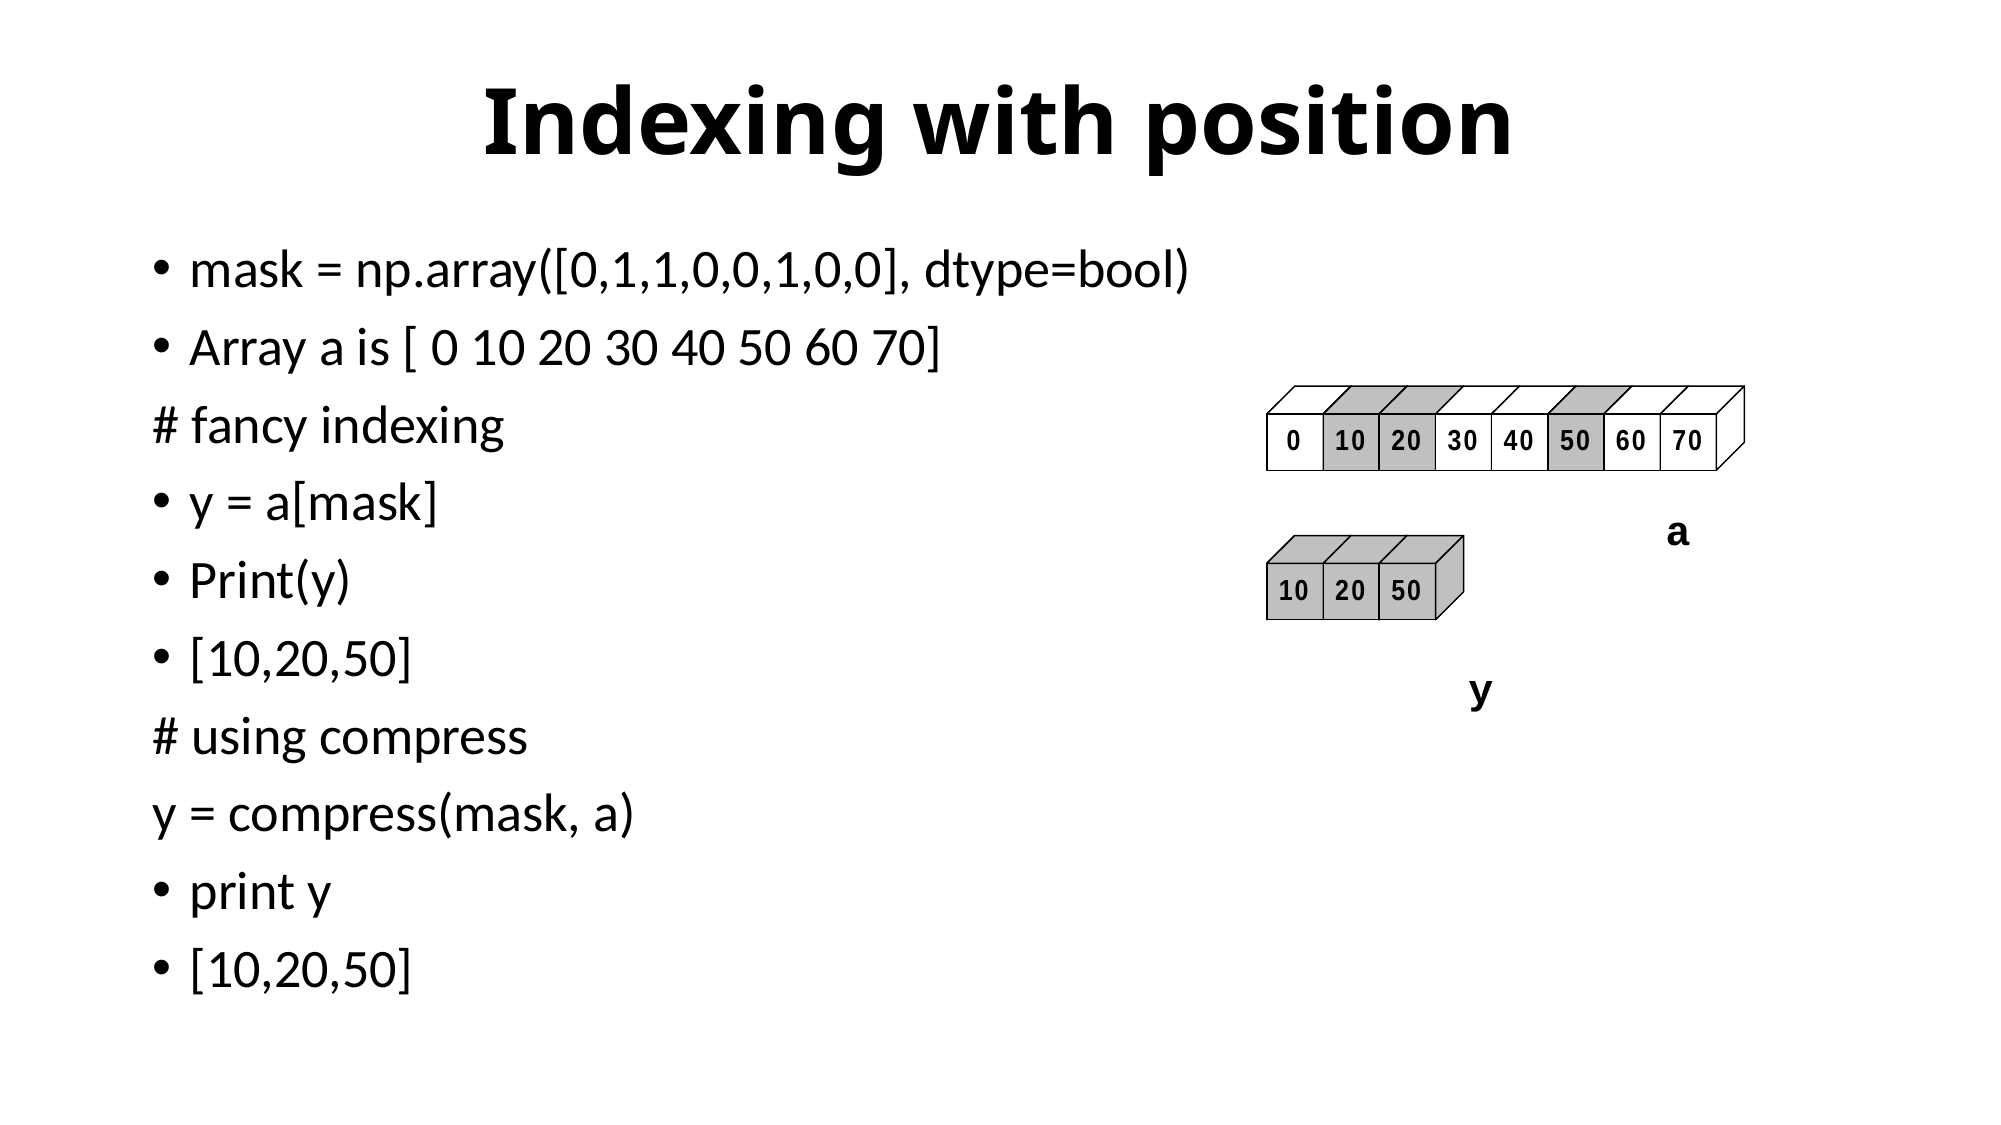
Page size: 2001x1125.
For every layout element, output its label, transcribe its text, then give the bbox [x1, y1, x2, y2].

list mask = np.array([0,1,1,0,0,1,0,0], dtype=bool) Array a is [ 0 10 20 30 40 50 60 70] # fancy indexing y = a[mask] Print(y) [10,20,50] # using compress y = compress(mask, a) print y [10,20,50] [137, 233, 1863, 1014]
title Indexing with position [137, 59, 1863, 190]
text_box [1263, 383, 1748, 720]
